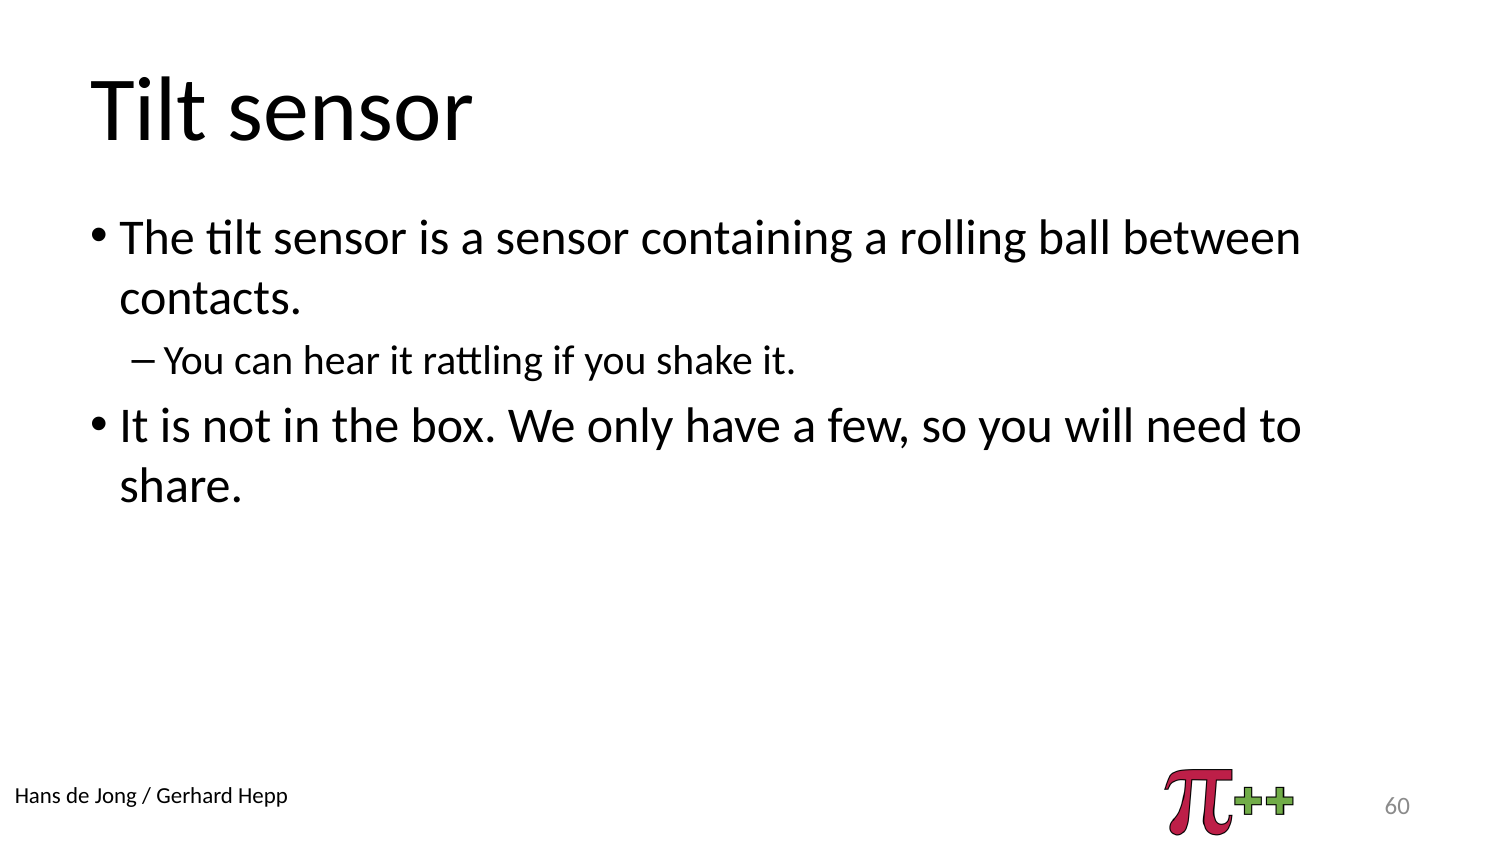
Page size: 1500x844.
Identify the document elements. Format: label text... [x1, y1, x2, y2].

list The tilt sensor is a sensor containing a rolling ball between contacts. You can hear it rattling if you shake it. It is not in the box. We only have a few, so you will need to share. [75, 196, 1425, 754]
title Tilt sensor [75, 33, 1425, 175]
picture [1163, 768, 1294, 836]
slide_number 60 [1340, 782, 1425, 827]
